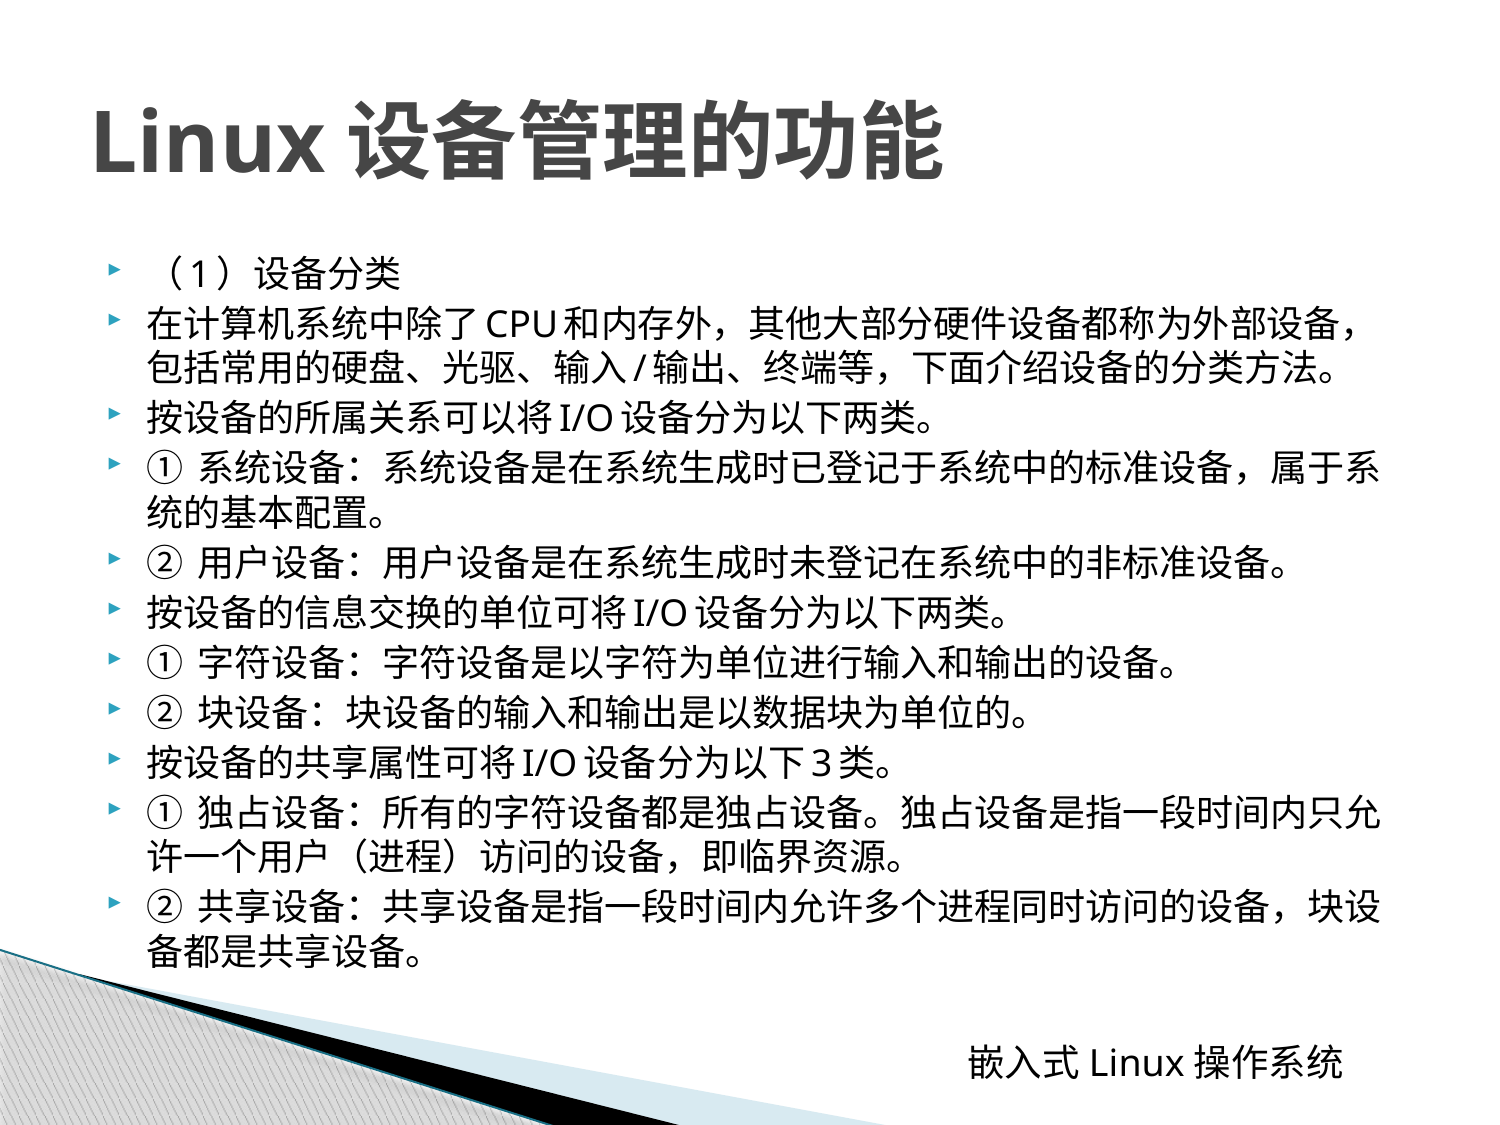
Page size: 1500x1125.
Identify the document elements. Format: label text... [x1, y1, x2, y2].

text_box 嵌入式Linux操作系统 [867, 1031, 1430, 1091]
title Linux设备管理的功能 [75, 45, 1425, 233]
list （1）设备分类 在计算机系统中除了CPU和内存外，其他大部分硬件设备都称为外部设备，包括常用的硬盘、光驱、输入/输出、终端等，下面介绍设备的分类方法。 按设备的所属关系可以将I/O设备分为以下两类。 ① 系统设备：系统设备是在系统生成时已登记于系统中的标准设备，属于系统的基本配置。 ② 用户设备：用户设备是在系统生成时未登记在系统中的非标准设备。 按设备的信息交换的单位可将I/O设备分为以下两类。 ① 字符设备：字符设备是以字符为单位进行输入和输出的设备。 ② 块设备：块设备的输入和输出是以数据块为单位的。 按设备的共享属性可将I/O设备分为以下3类。 ① 独占设备：所有的字符设备都是独占设备。独占设备是指一段时间内只允许一个用户（进程）访问的设备，即临界资源。 ② 共享设备：共享设备是指一段时间内允许多个进程同时访问的设备，块设备都是共享设备。 [75, 243, 1425, 986]
